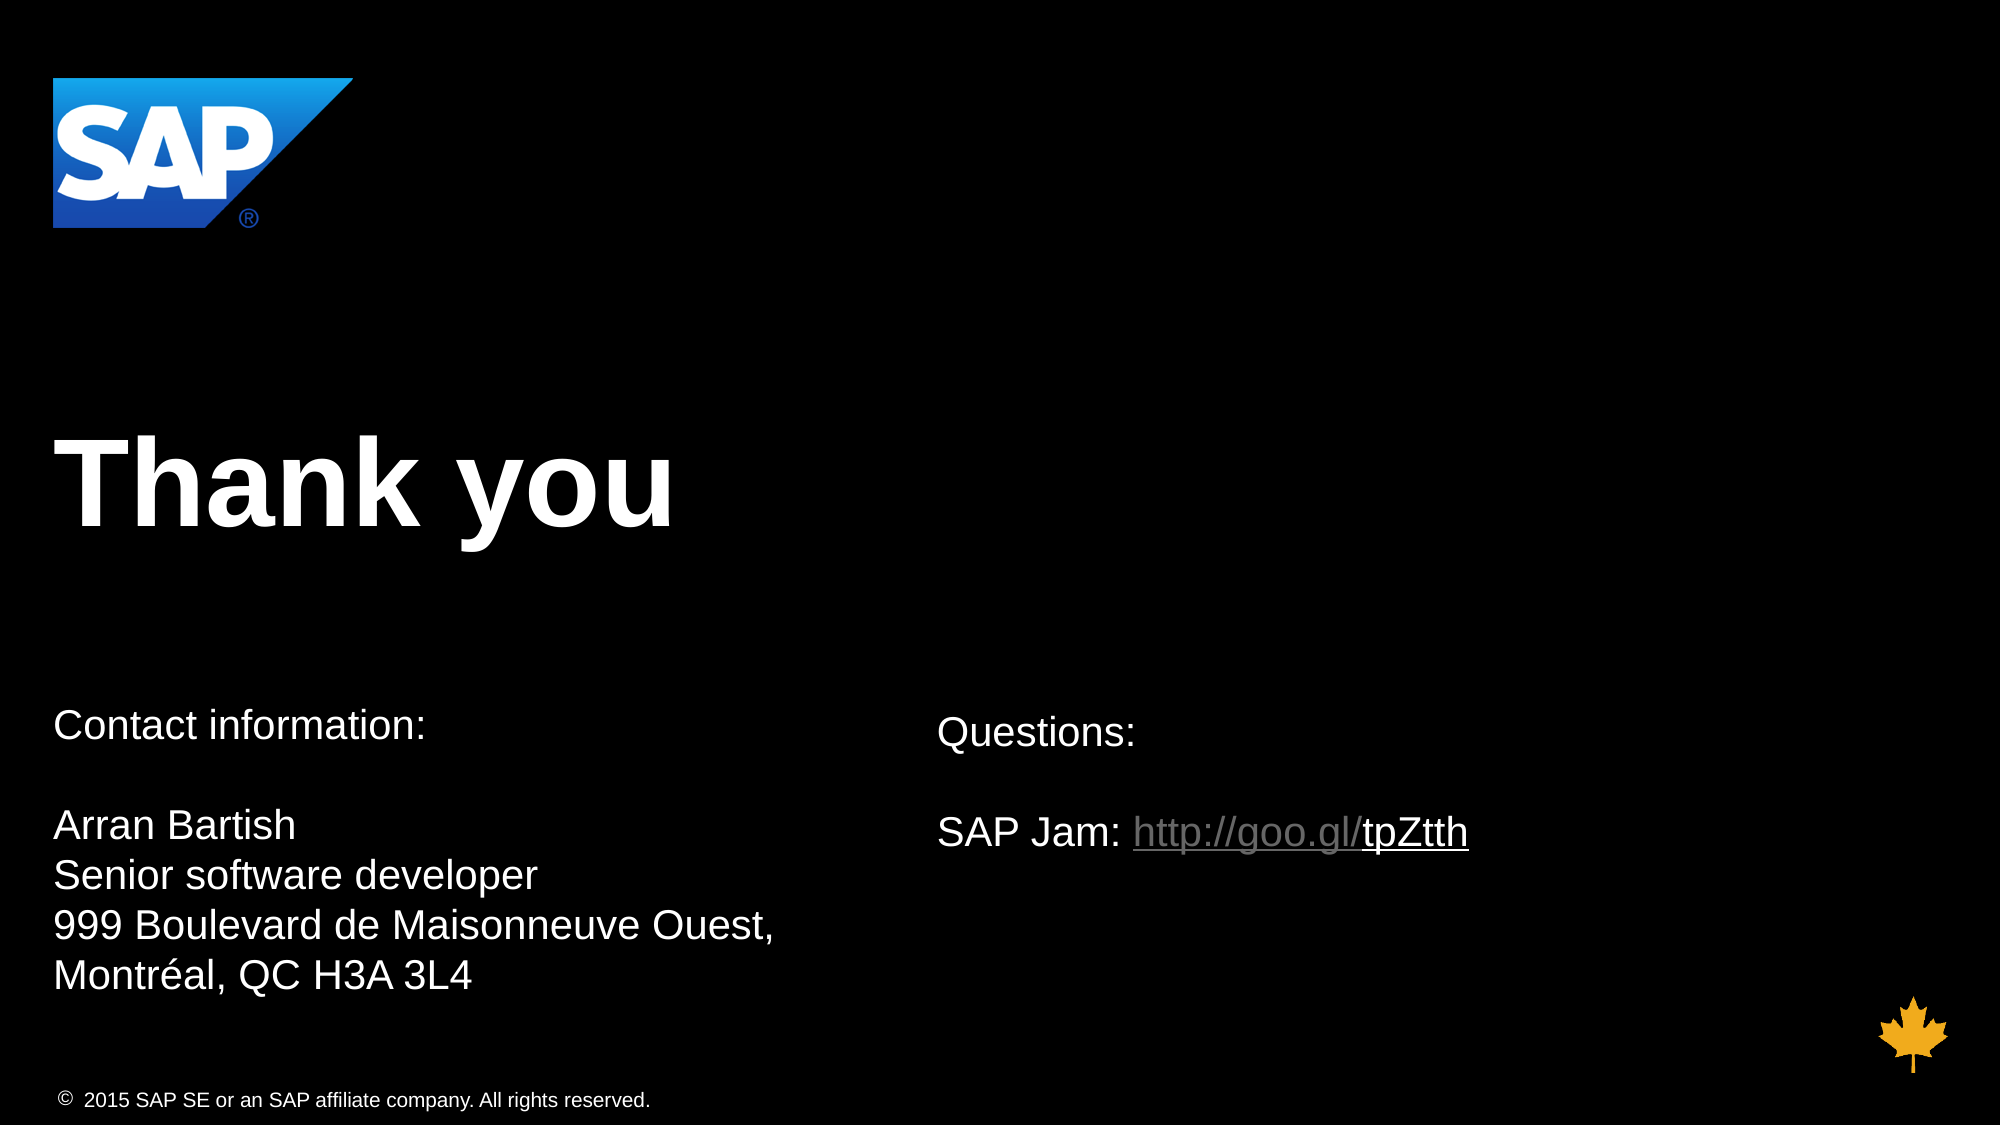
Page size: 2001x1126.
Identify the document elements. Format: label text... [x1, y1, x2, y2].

picture [1878, 996, 1948, 1073]
title Thank you [53, 401, 1947, 553]
picture [53, 80, 353, 228]
text_box Questions: SAP Jam: http://goo.gl/tpZtth [936, 689, 1783, 855]
list Contact information: Arran Bartish Senior software developer 999 Boulevard de Maisonneuve Ouest, Montréal, QC H3A 3L4 [53, 694, 900, 998]
